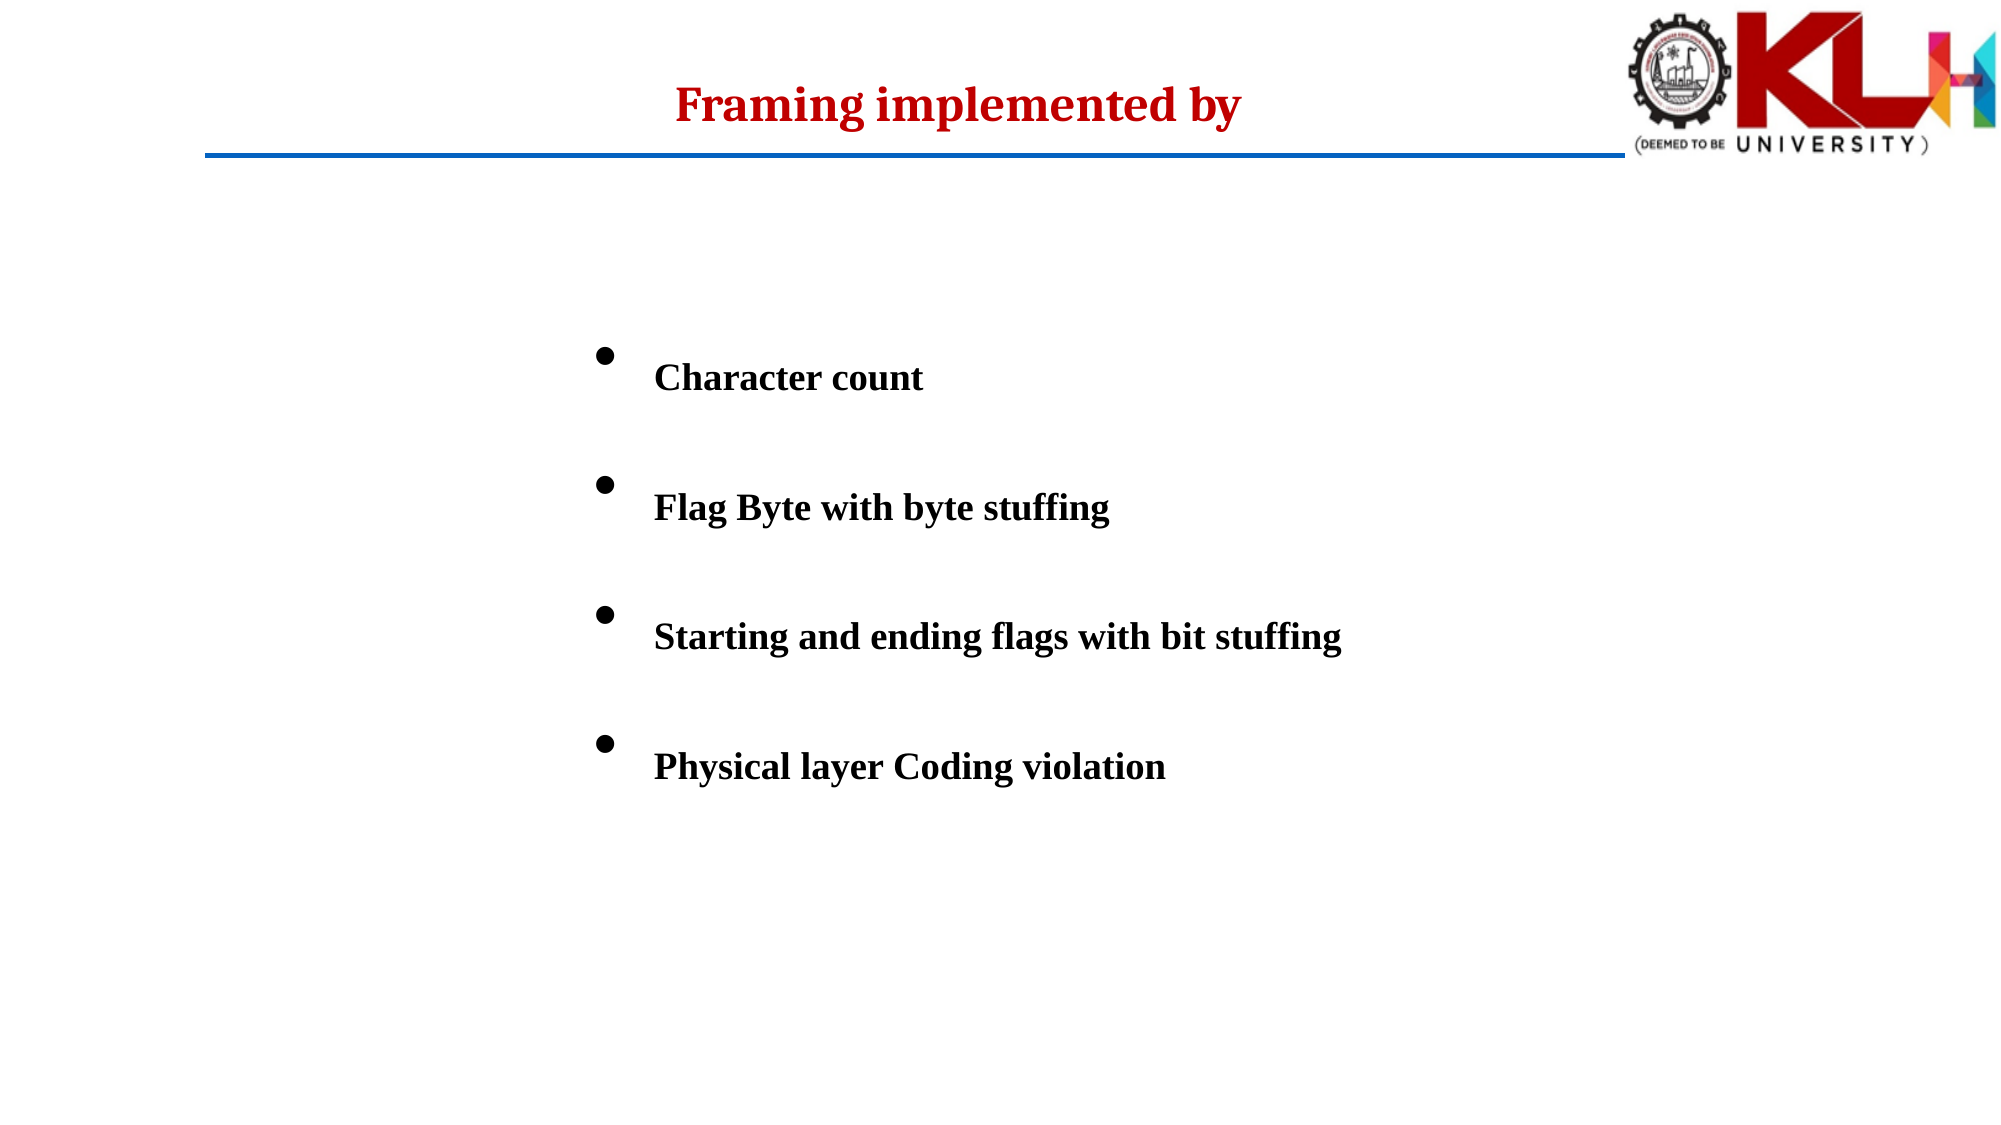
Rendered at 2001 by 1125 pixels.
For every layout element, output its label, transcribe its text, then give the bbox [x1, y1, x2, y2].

text_box Character count Flag Byte with byte stuffing Starting and ending flags with bit stuffing Physical layer Coding violation [461, 261, 1357, 795]
text_box Framing implemented by [660, 64, 1284, 139]
picture [1625, 0, 2000, 159]
